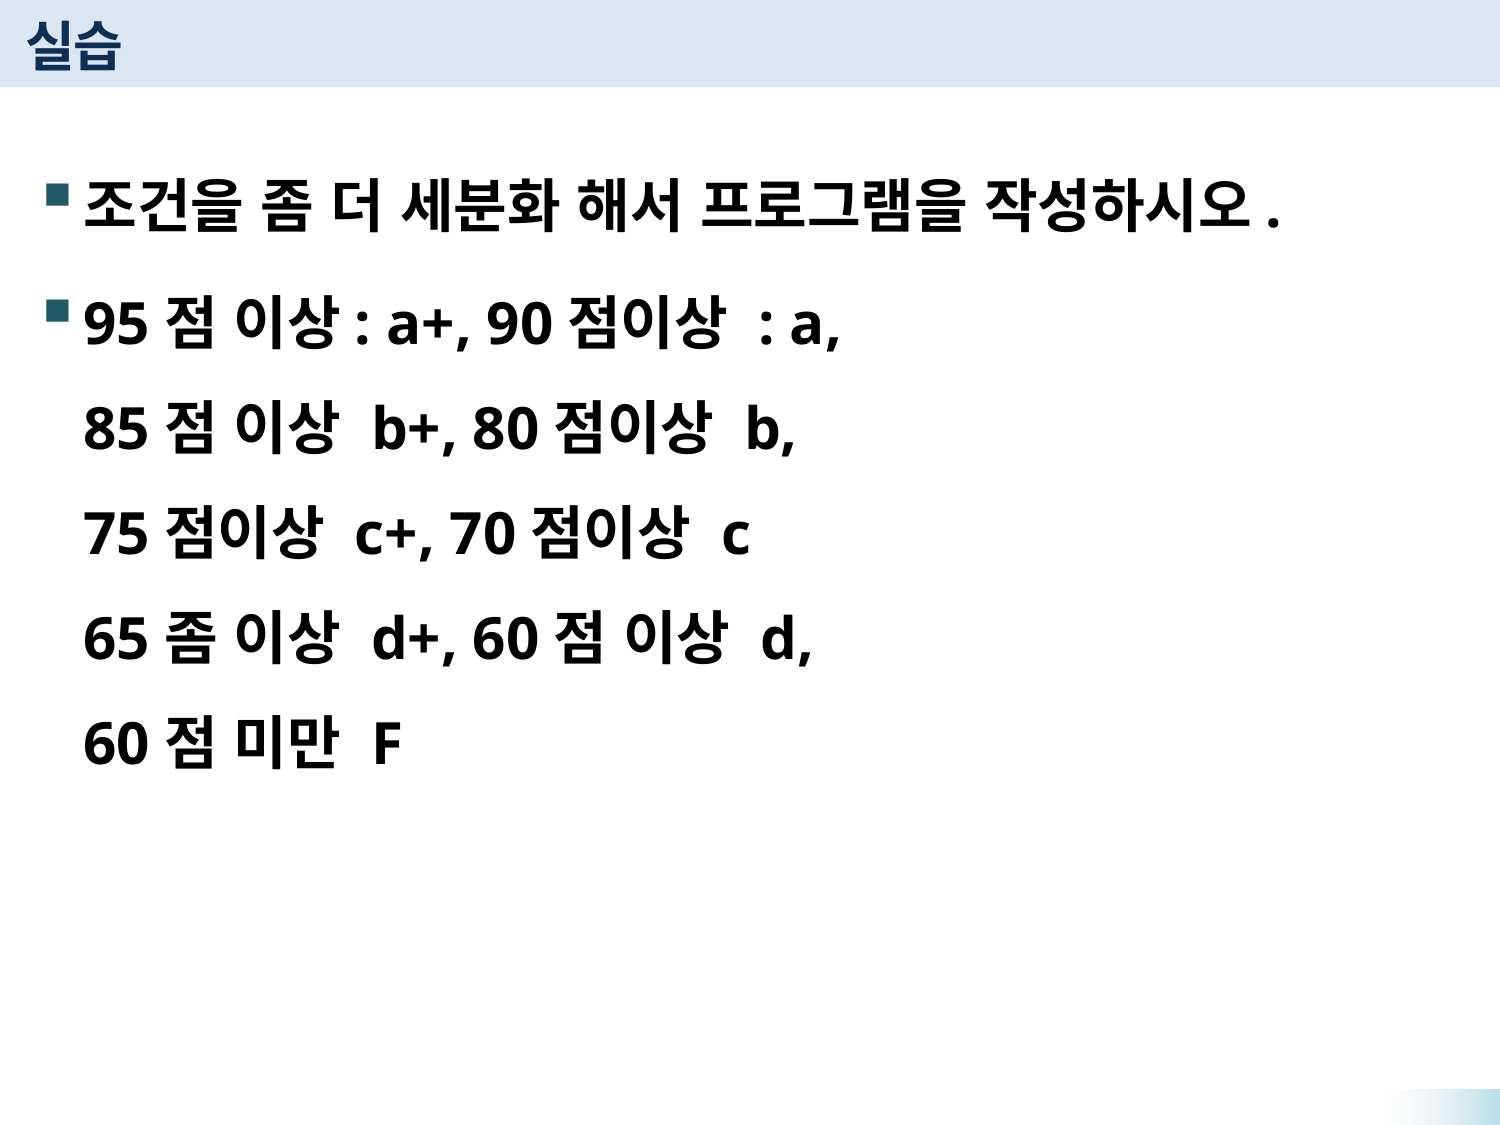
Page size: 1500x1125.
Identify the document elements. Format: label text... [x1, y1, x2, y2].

title 실습 [10, 5, 1288, 84]
list 조건을 좀 더 세분화 해서 프로그램을 작성하시오. 95점 이상: a+, 90점이상 : a, 85점 이상 b+, 80점이상 b, 75점이상 c+, 70점이상 c 65좀 이상 d+, 60점 이상 d, 60점 미만 F [10, 126, 1418, 784]
